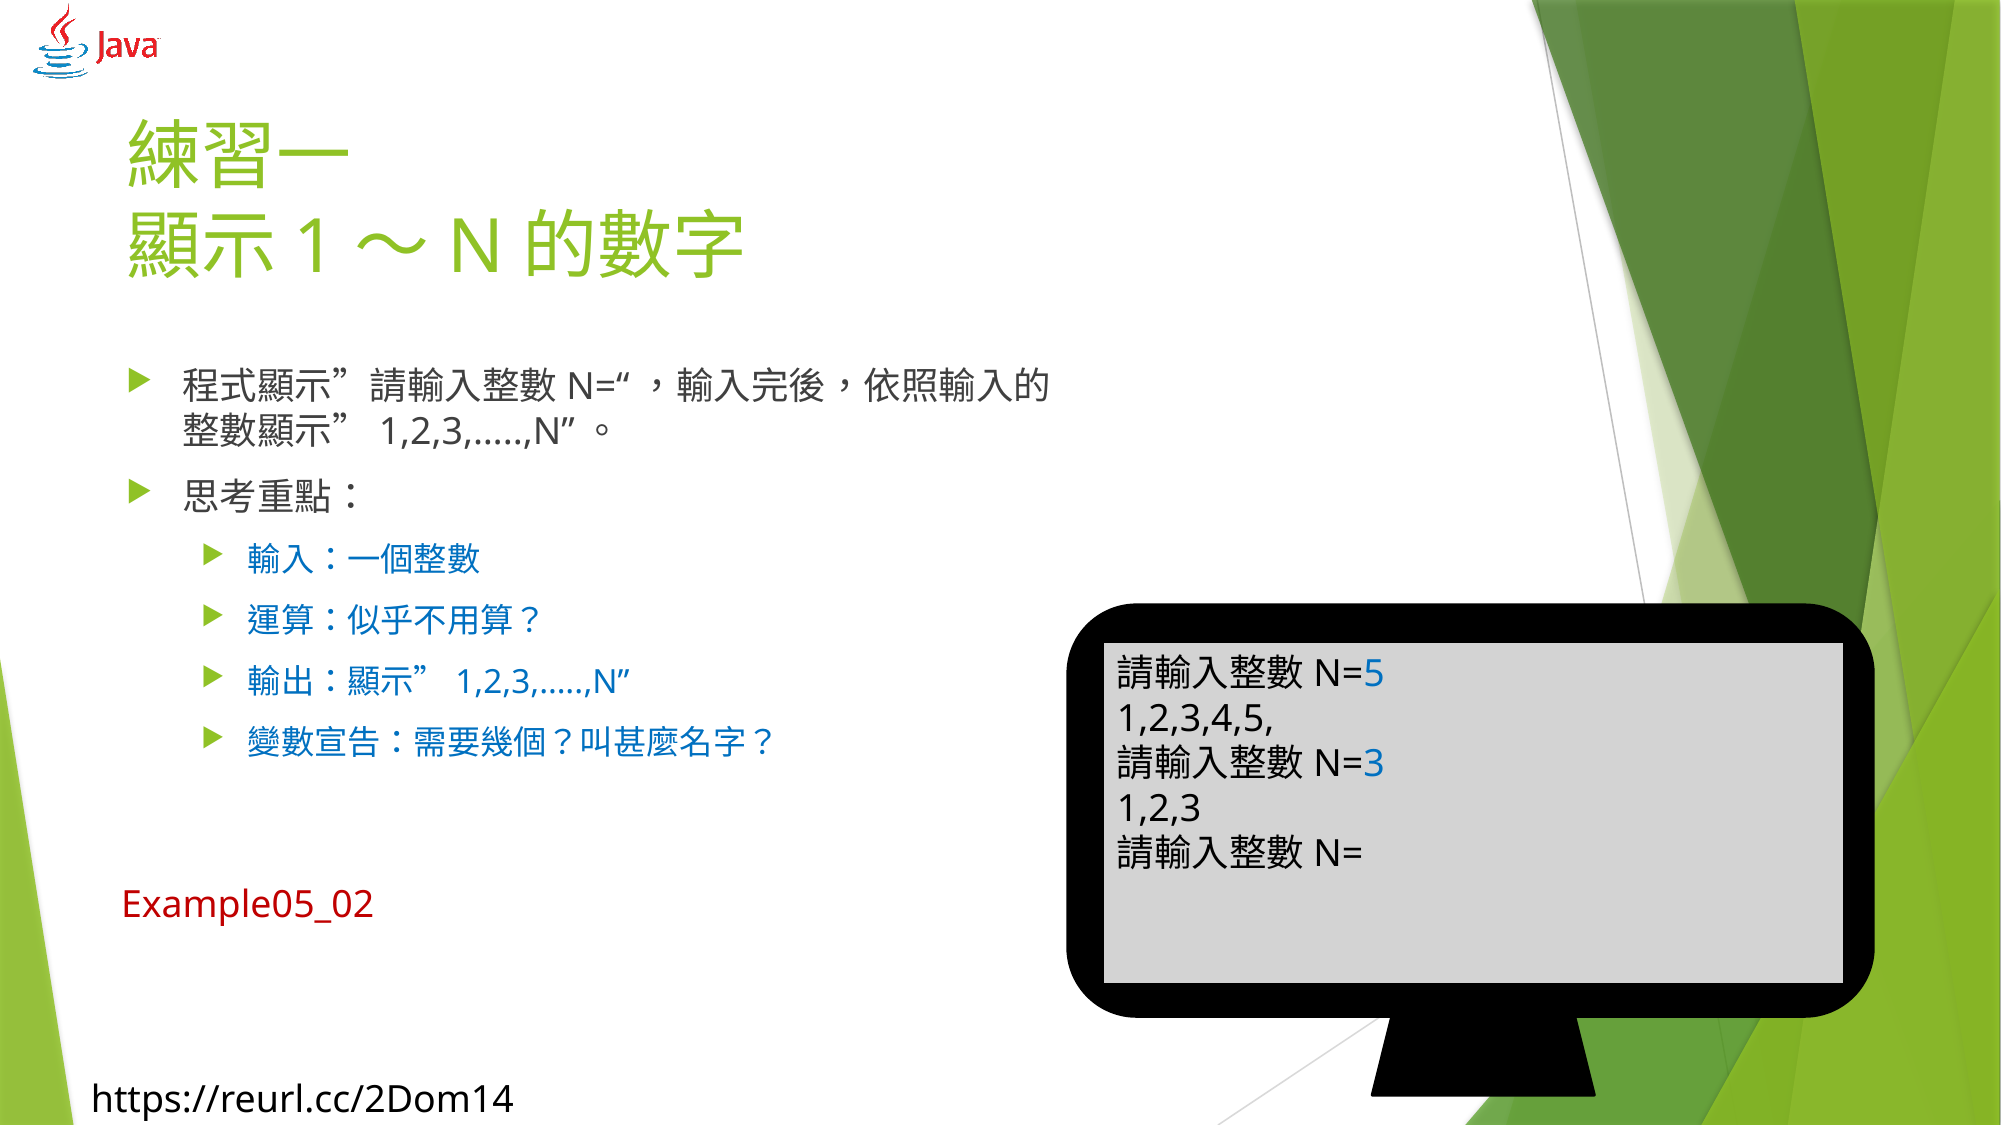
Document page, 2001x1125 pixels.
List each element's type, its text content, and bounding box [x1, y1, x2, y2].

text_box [1067, 604, 1874, 1096]
picture [27, 1, 165, 79]
list 程式顯示”請輸入整數N=“，輸入完後，依照輸入的整數顯示”1,2,3,…..,N”。 思考重點： 輸入：一個整數 運算：似乎不用算？ 輸出：顯示”1,2,3,…..,N” 變數宣告：需要幾個？叫甚麼名字？ [111, 354, 1068, 992]
text_box Example05_02 [106, 873, 390, 933]
title 練習一 顯示1～N的數字 [111, 99, 1522, 317]
